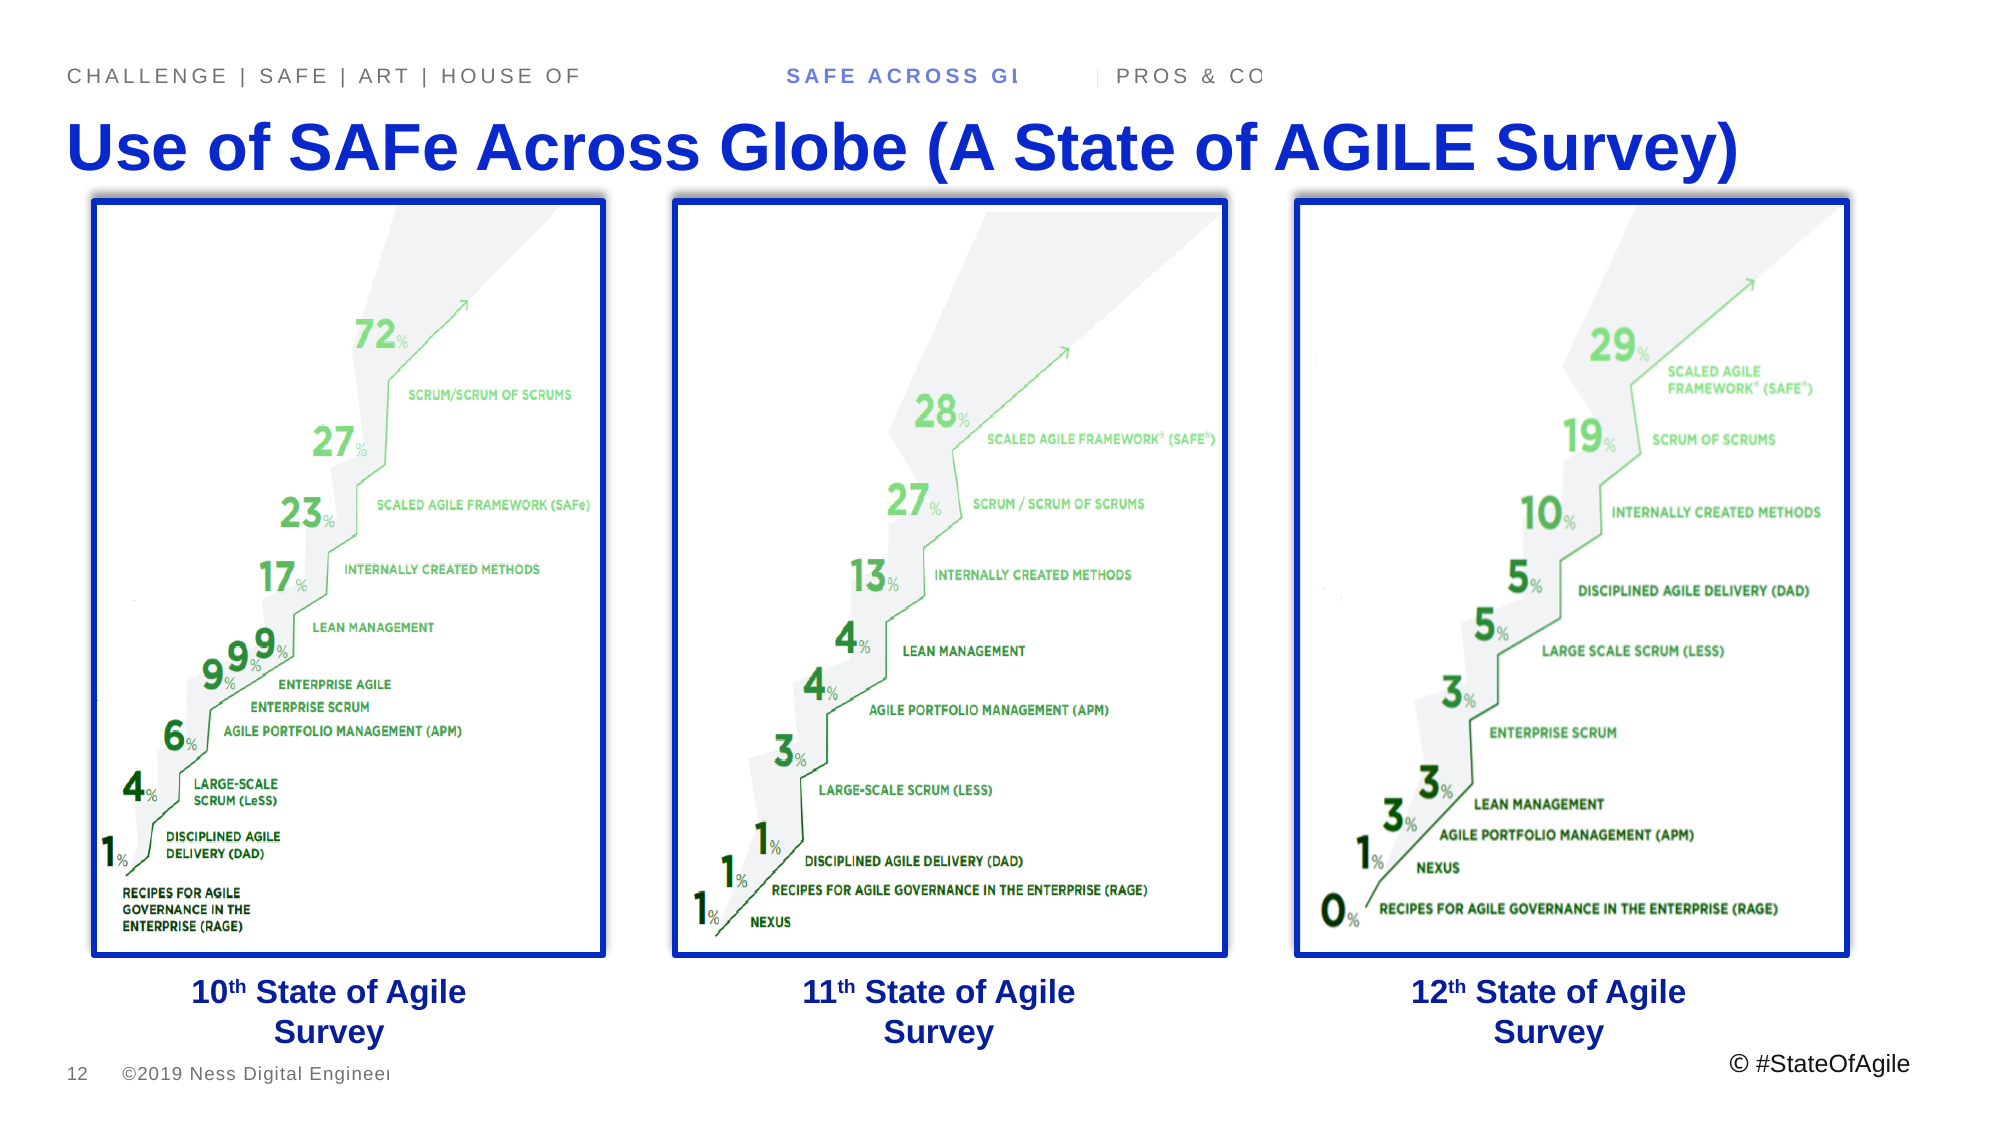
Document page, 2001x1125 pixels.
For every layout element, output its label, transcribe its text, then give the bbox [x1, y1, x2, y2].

picture [678, 204, 1222, 953]
picture [96, 204, 600, 953]
list Use of SAFe Across Globe (A State of AGILE Survey) [66, 112, 1933, 224]
text_box 12th State of Agile Survey [1383, 969, 1715, 1050]
text_box 10th State of Agile Survey [164, 969, 495, 1050]
picture [1300, 204, 1844, 953]
text_box 11th State of Agile Survey [773, 969, 1105, 1050]
text_box © #StateOfAgile [1714, 1039, 2000, 1085]
title Challenge | safe | art | house of lean | ness |SAFE Across globe | pros & cons [66, 62, 1934, 96]
